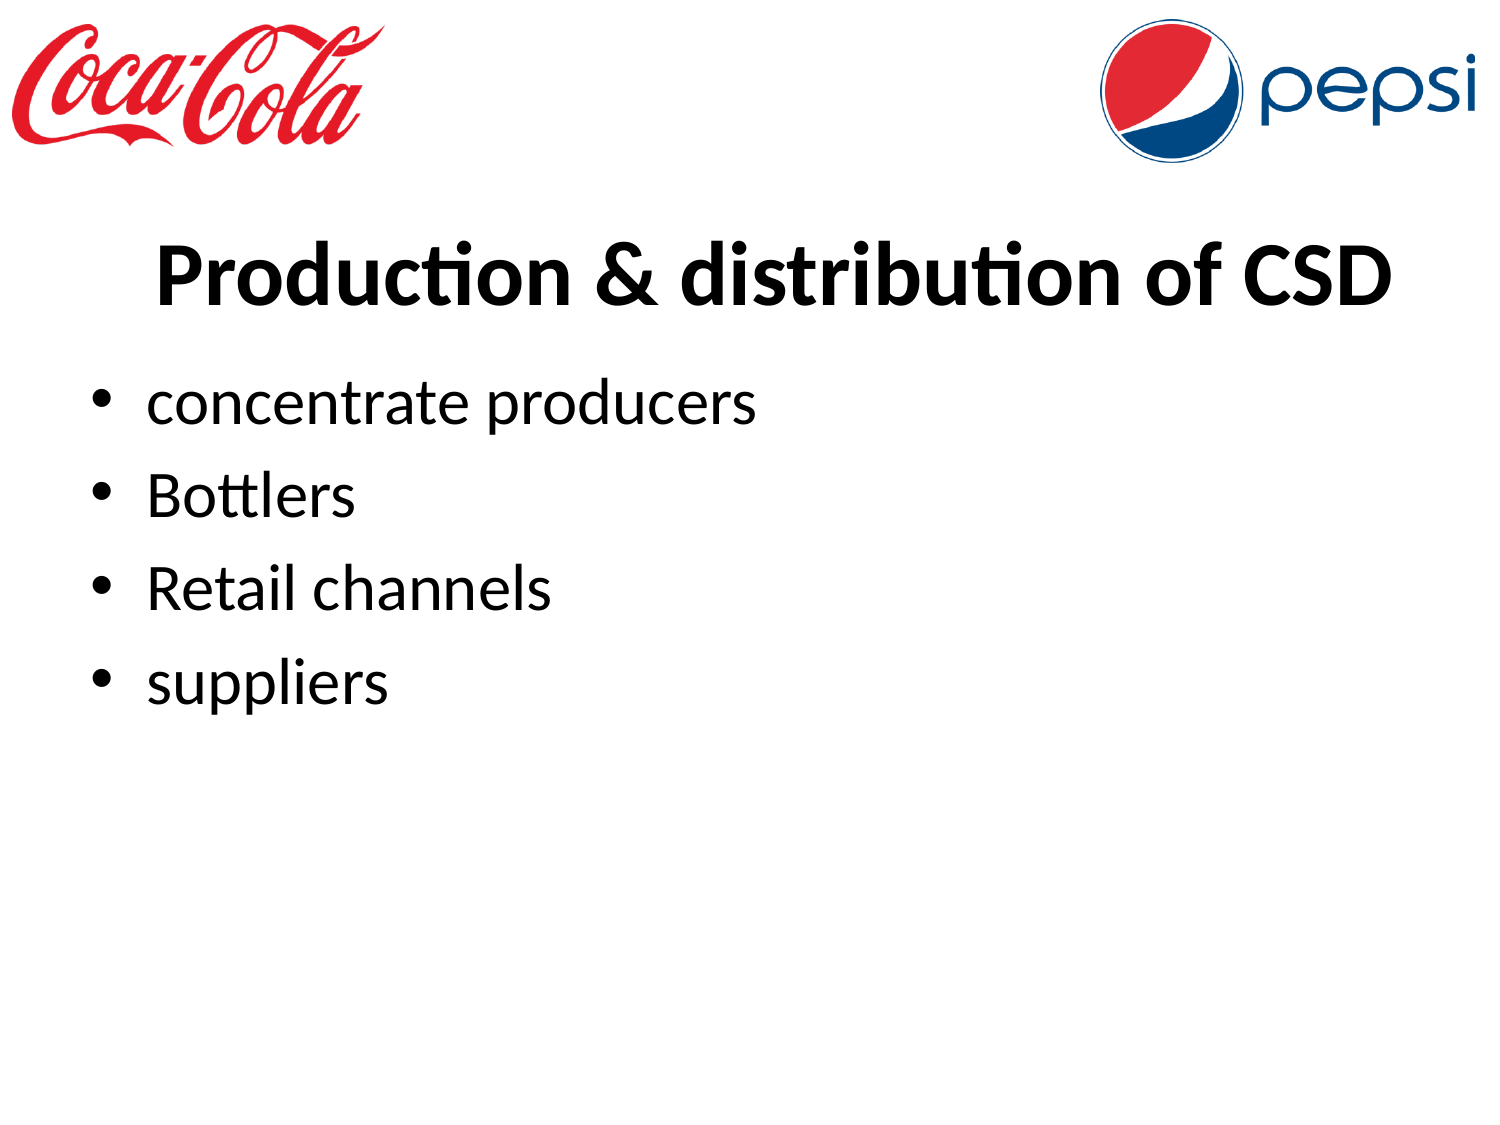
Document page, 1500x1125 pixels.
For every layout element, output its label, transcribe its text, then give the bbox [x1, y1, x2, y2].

picture [1099, 18, 1476, 163]
title Production & distribution of CSD [99, 174, 1450, 363]
picture [12, 24, 386, 148]
list concentrate producers Bottlers Retail channels suppliers [75, 350, 1425, 1005]
